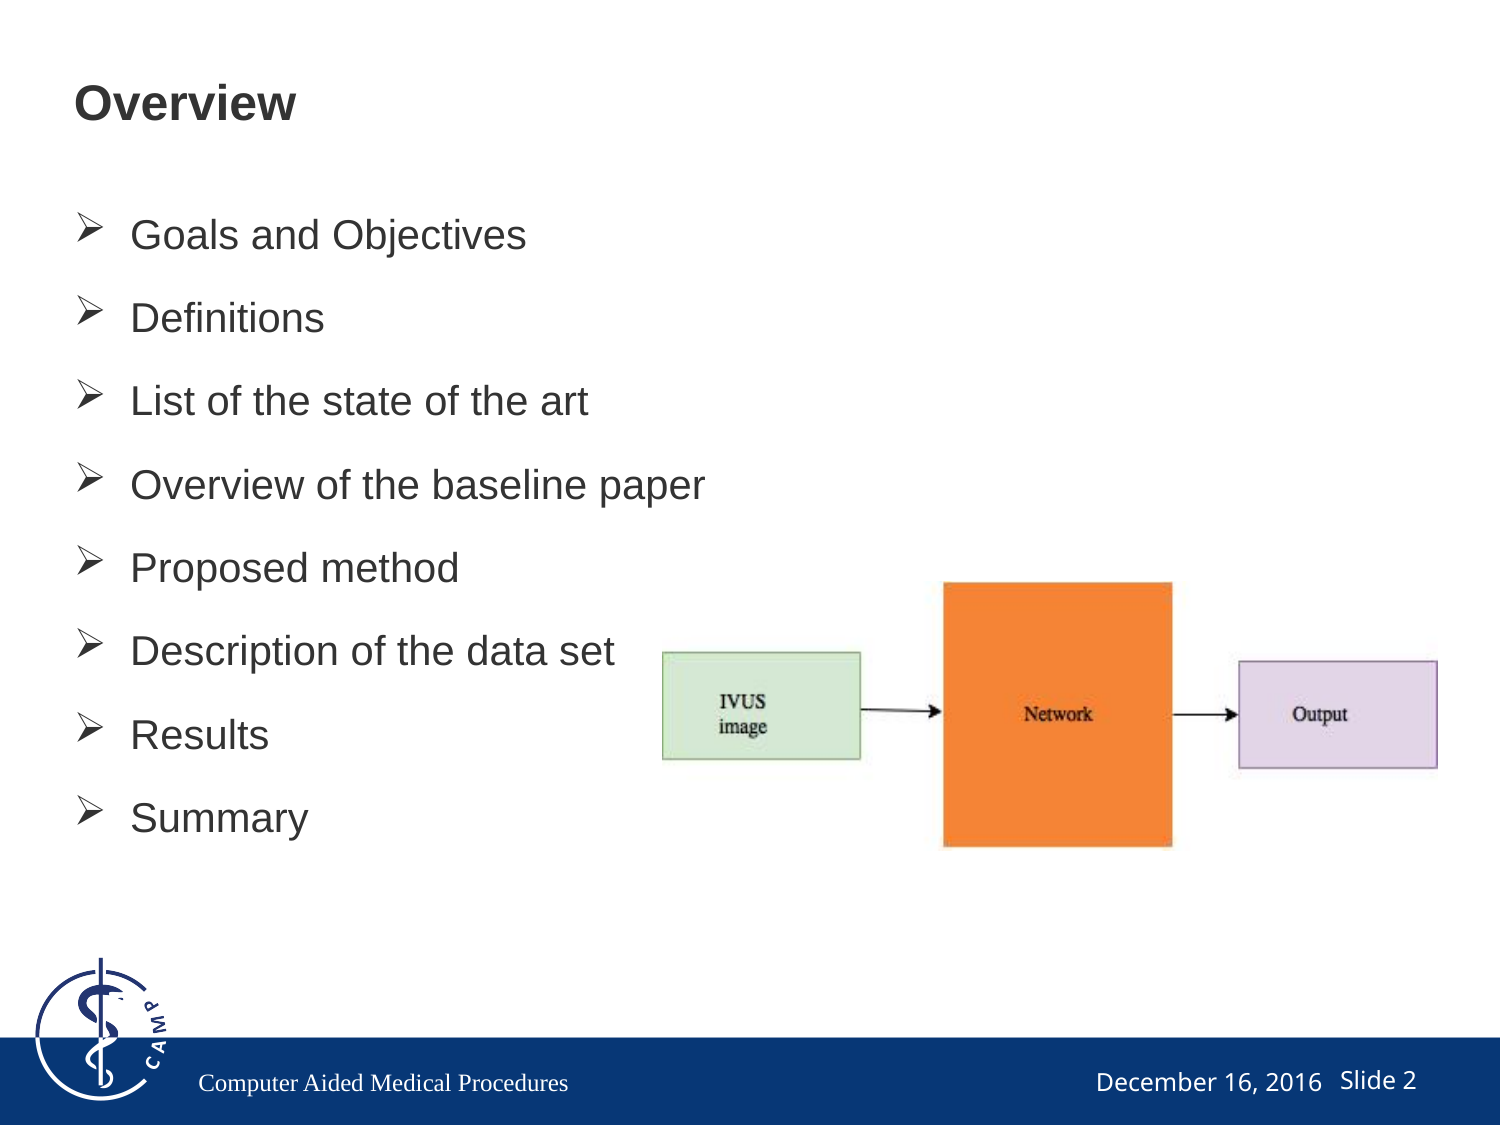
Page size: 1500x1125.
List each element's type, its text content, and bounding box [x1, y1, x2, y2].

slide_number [800, 1037, 1325, 1125]
list Goals and Objectives Definitions List of the state of the art Overview of the baseline paper Proposed method Description of the data set Results Summary [58, 174, 1441, 1013]
title Overview [58, 37, 1438, 138]
slide_number Slide 2 [1325, 1037, 1500, 1125]
picture [0, 0, 1500, 1125]
footer Computer Aided Medical Procedures [183, 1037, 800, 1125]
